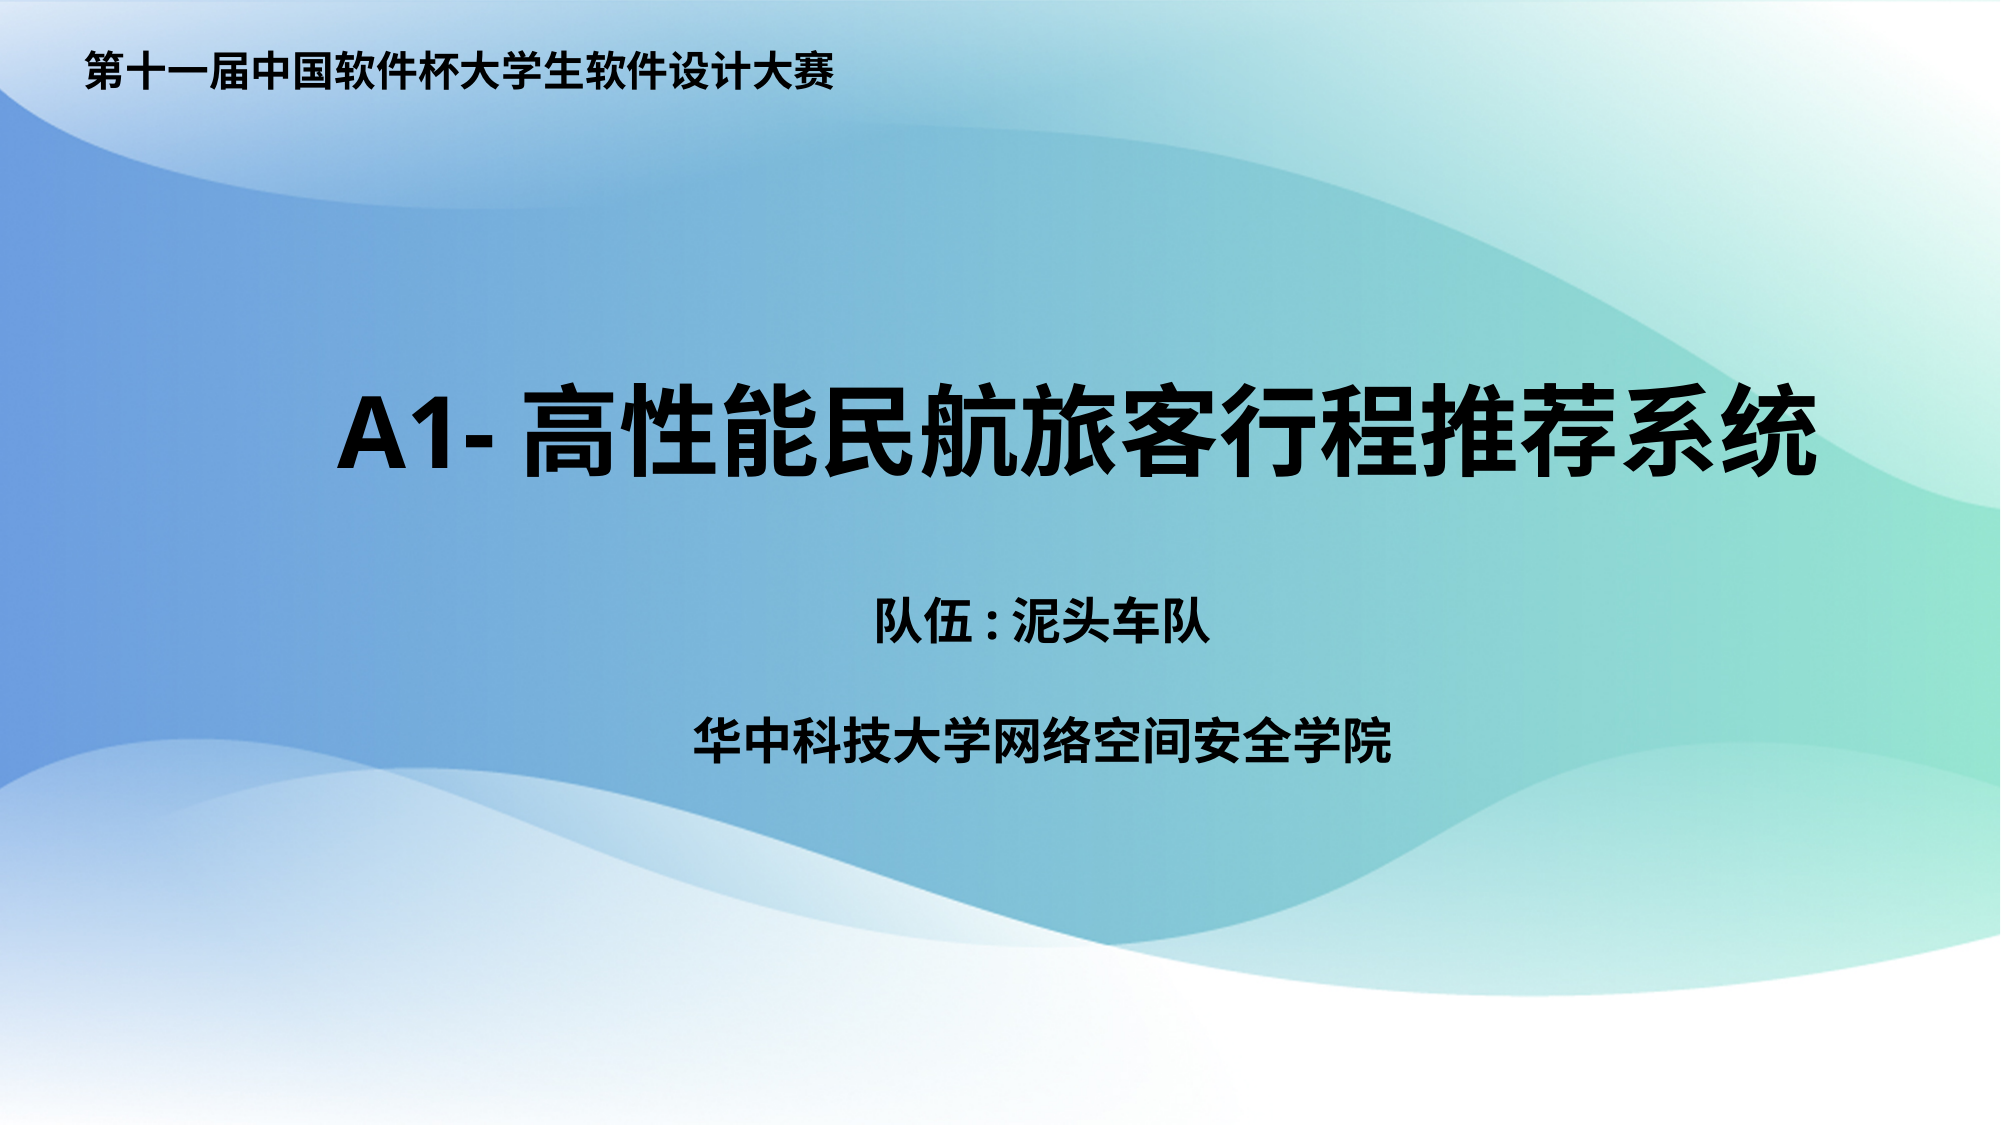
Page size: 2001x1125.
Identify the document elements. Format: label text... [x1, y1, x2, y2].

text_box [812, 629, 1273, 732]
picture [0, 0, 2001, 1125]
text_box A1-高性能民航旅客行程推荐系统 [322, 361, 1857, 496]
text_box 第十一届中国软件杯大学生软件设计大赛 [69, 37, 851, 103]
text_box 队伍:泥头车队 华中科技大学网络空间安全学院 [660, 522, 1425, 838]
